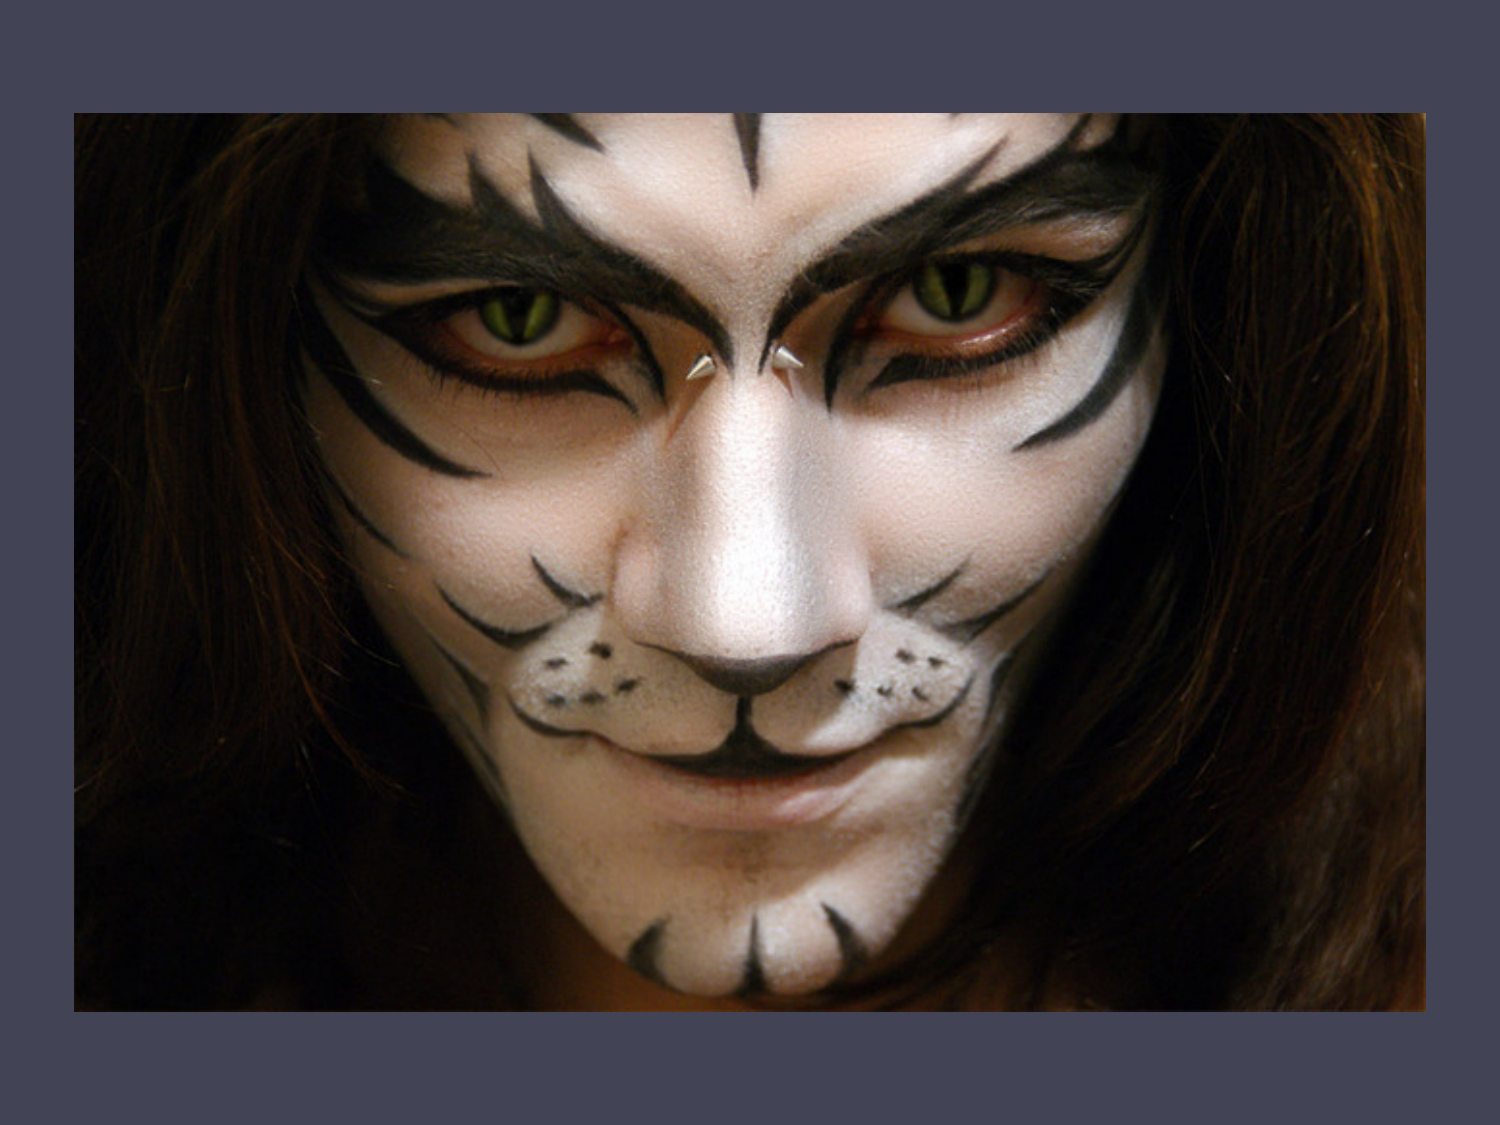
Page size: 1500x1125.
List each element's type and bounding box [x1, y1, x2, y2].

picture [73, 113, 1426, 1012]
